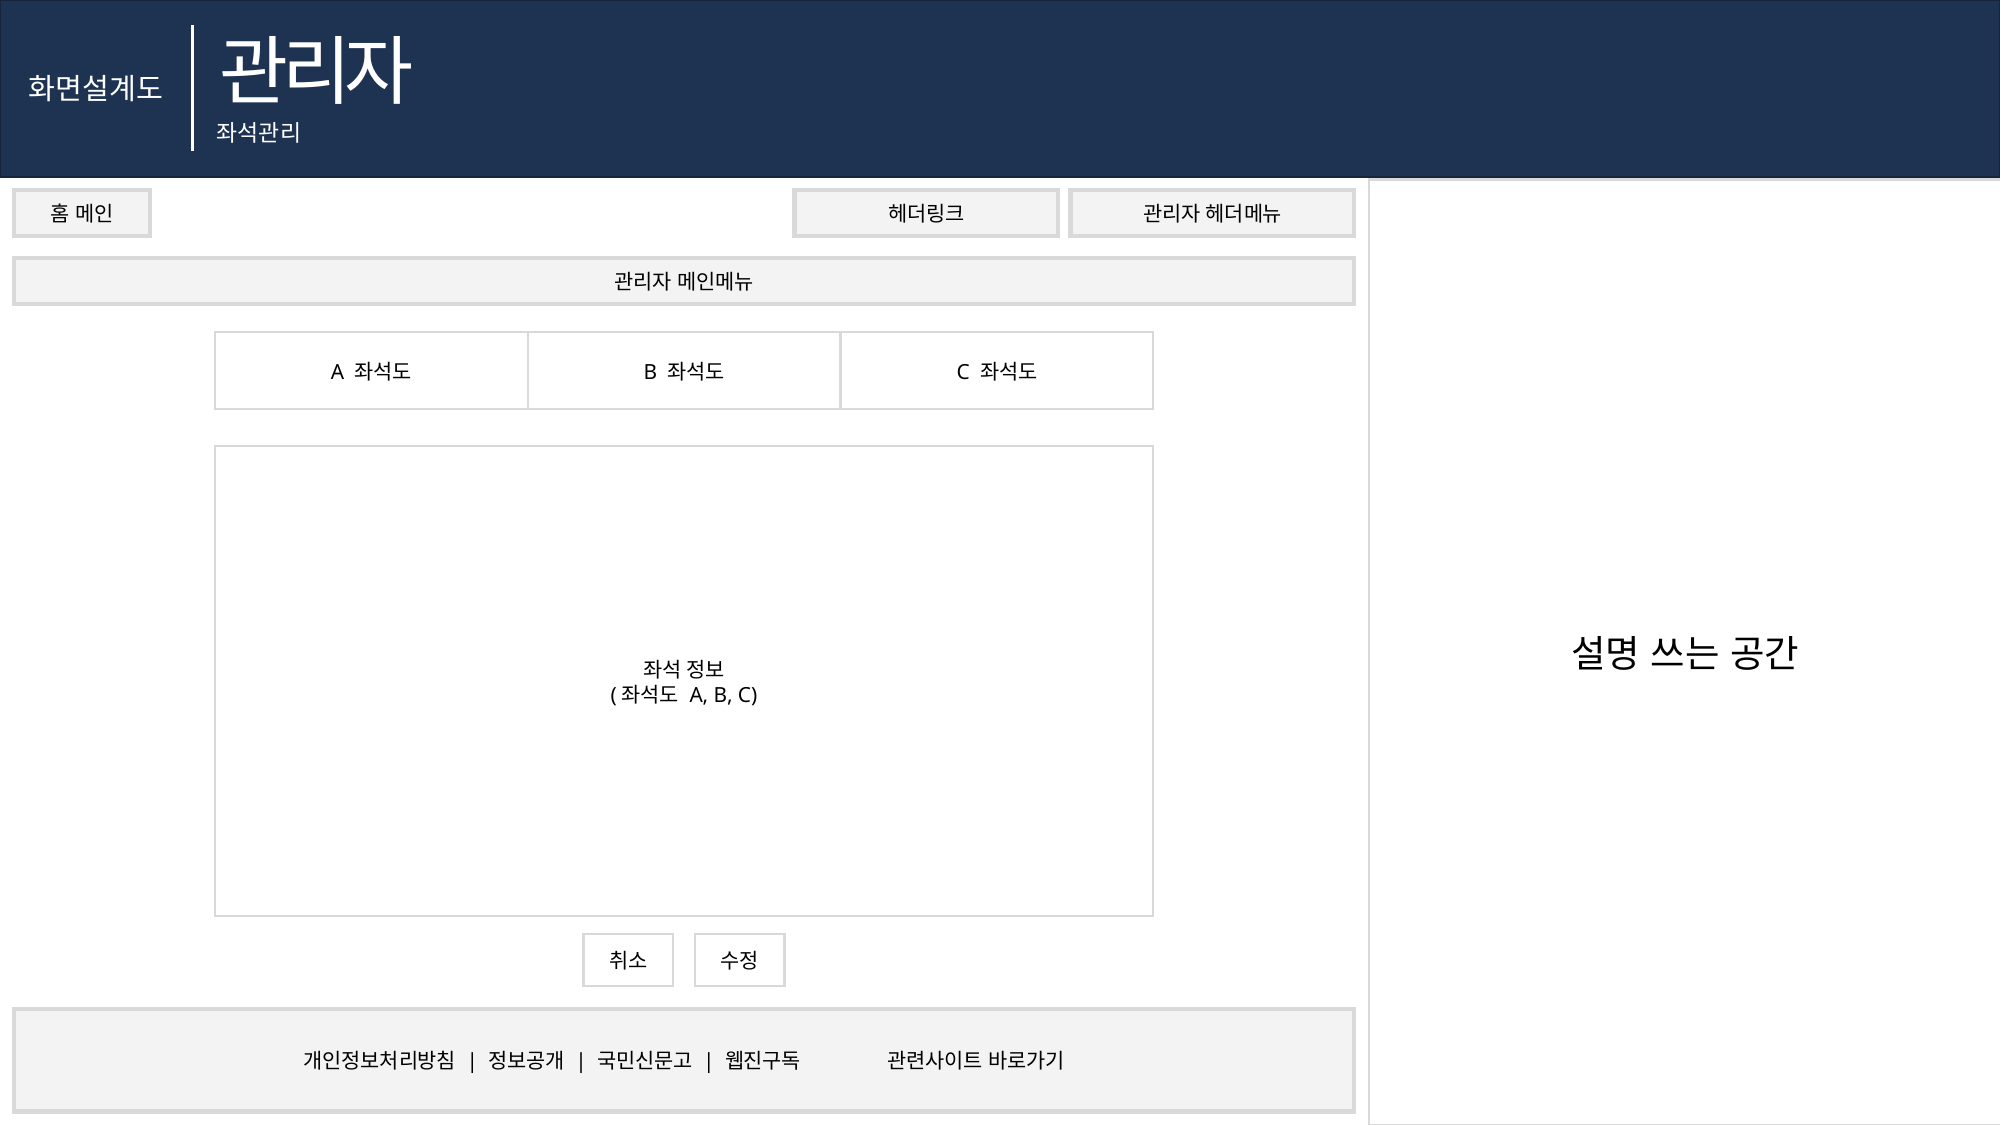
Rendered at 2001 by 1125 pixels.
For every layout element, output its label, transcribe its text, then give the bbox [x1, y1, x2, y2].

text_box 좌석관리 [201, 110, 317, 154]
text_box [13, 190, 1355, 1112]
text_box [0, 0, 2000, 178]
text_box 화면설계도 [14, 62, 179, 113]
text_box 설명 쓰는 공간 [1368, 178, 2000, 1125]
text_box 관리자 [204, 16, 429, 122]
